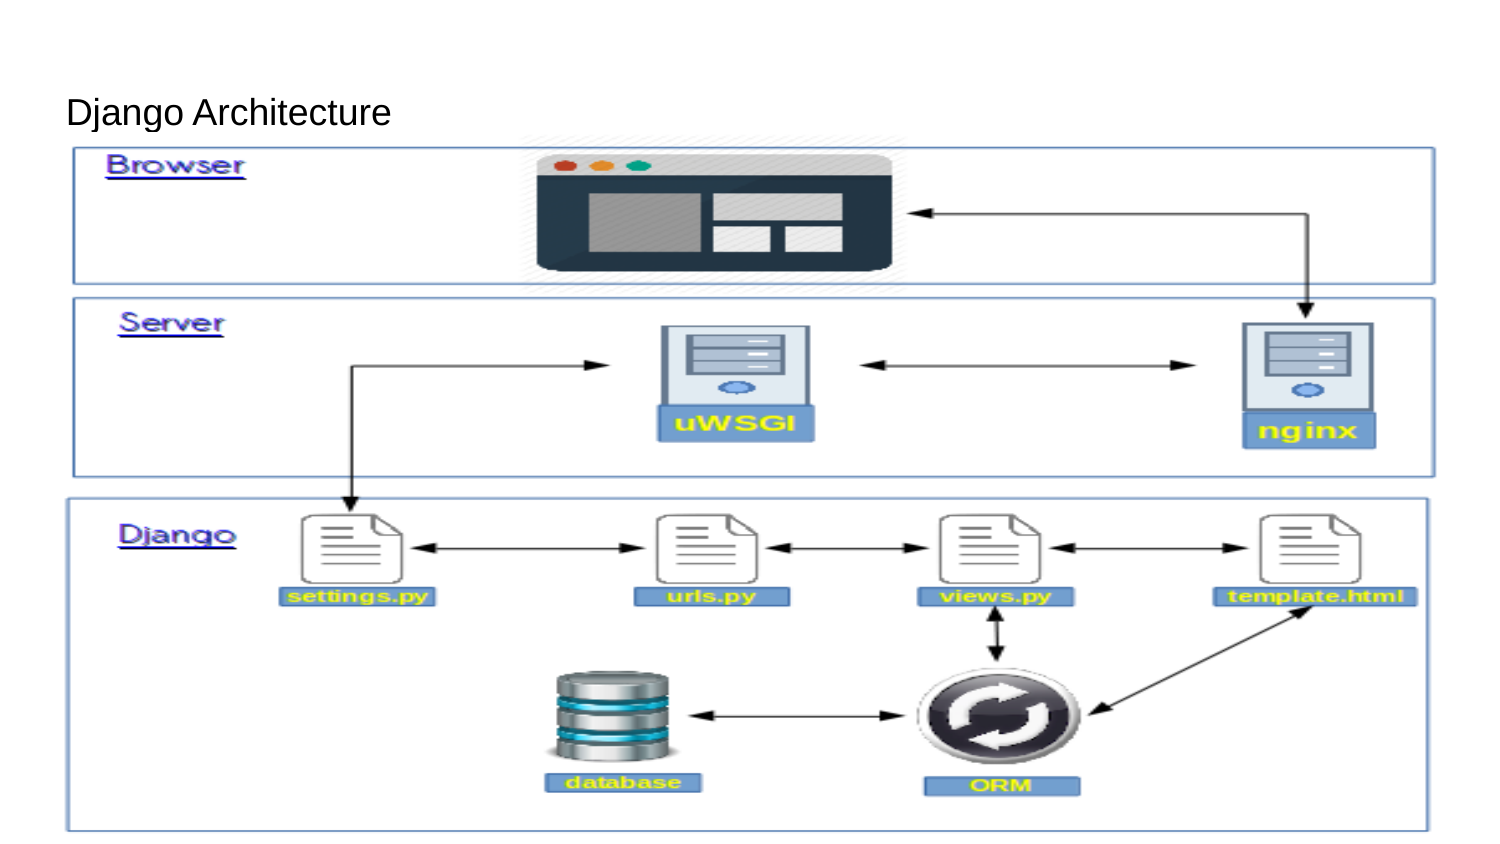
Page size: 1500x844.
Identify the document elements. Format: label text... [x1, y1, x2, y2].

text_box Django Architecture [51, 72, 1449, 131]
picture [50, 132, 1450, 844]
